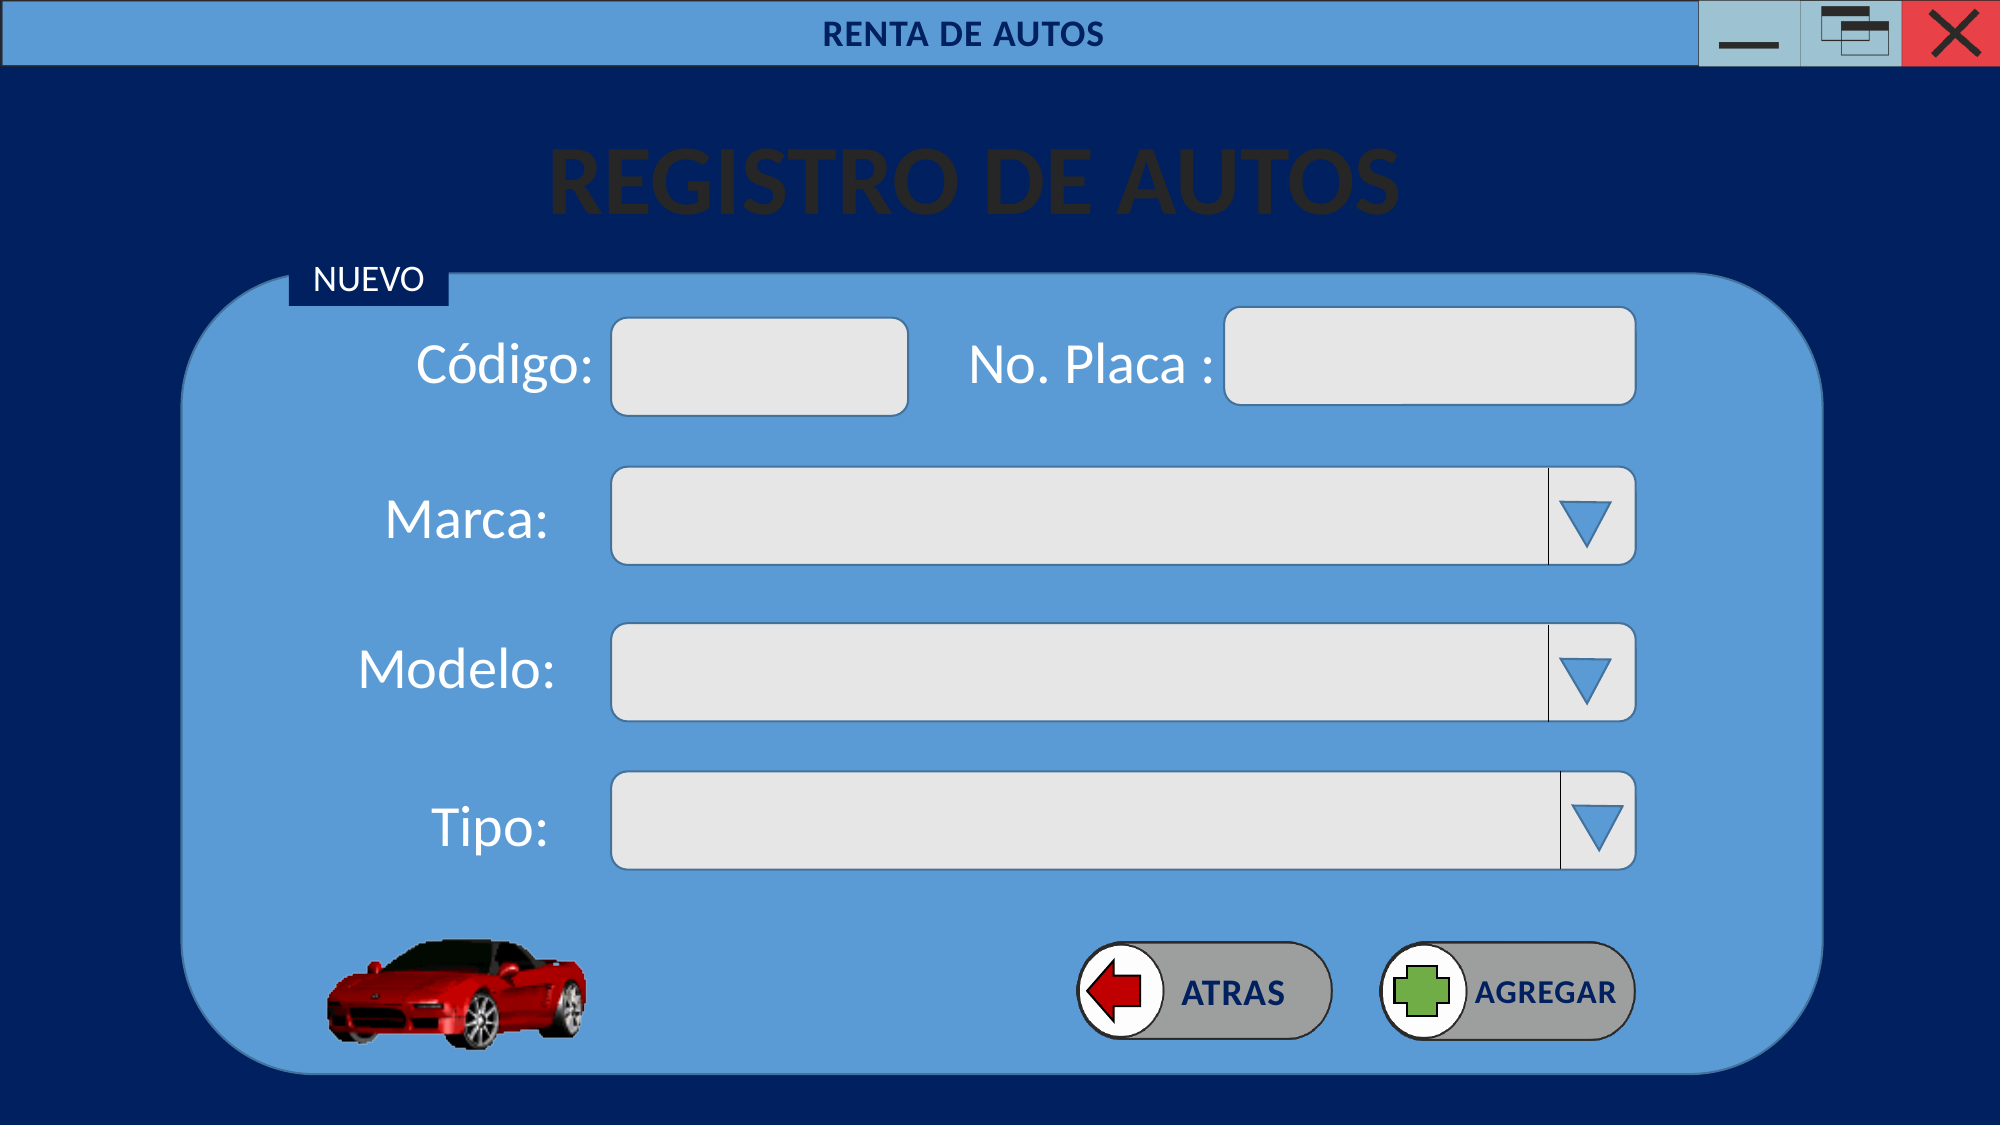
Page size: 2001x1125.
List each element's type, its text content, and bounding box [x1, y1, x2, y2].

text_box [1558, 500, 1613, 549]
text_box [180, 272, 1824, 1076]
picture [1379, 941, 1636, 1041]
text_box NUEVO [288, 246, 449, 306]
text_box Modelo: [342, 623, 572, 708]
picture [1076, 941, 1333, 1040]
text_box Marca: [369, 472, 565, 558]
text_box Código: [401, 317, 610, 403]
text_box Tipo: [416, 780, 565, 866]
text_box No. Placa : [953, 317, 1232, 403]
picture [320, 911, 595, 1070]
text_box [610, 770, 1637, 871]
text_box [1570, 804, 1625, 853]
text_box [610, 316, 910, 417]
text_box [610, 622, 1637, 723]
text_box REGISTRO DE AUTOS [532, 106, 1418, 242]
picture [0, 0, 2000, 67]
text_box [610, 465, 1637, 566]
text_box [1224, 305, 1637, 407]
text_box [1558, 657, 1613, 706]
